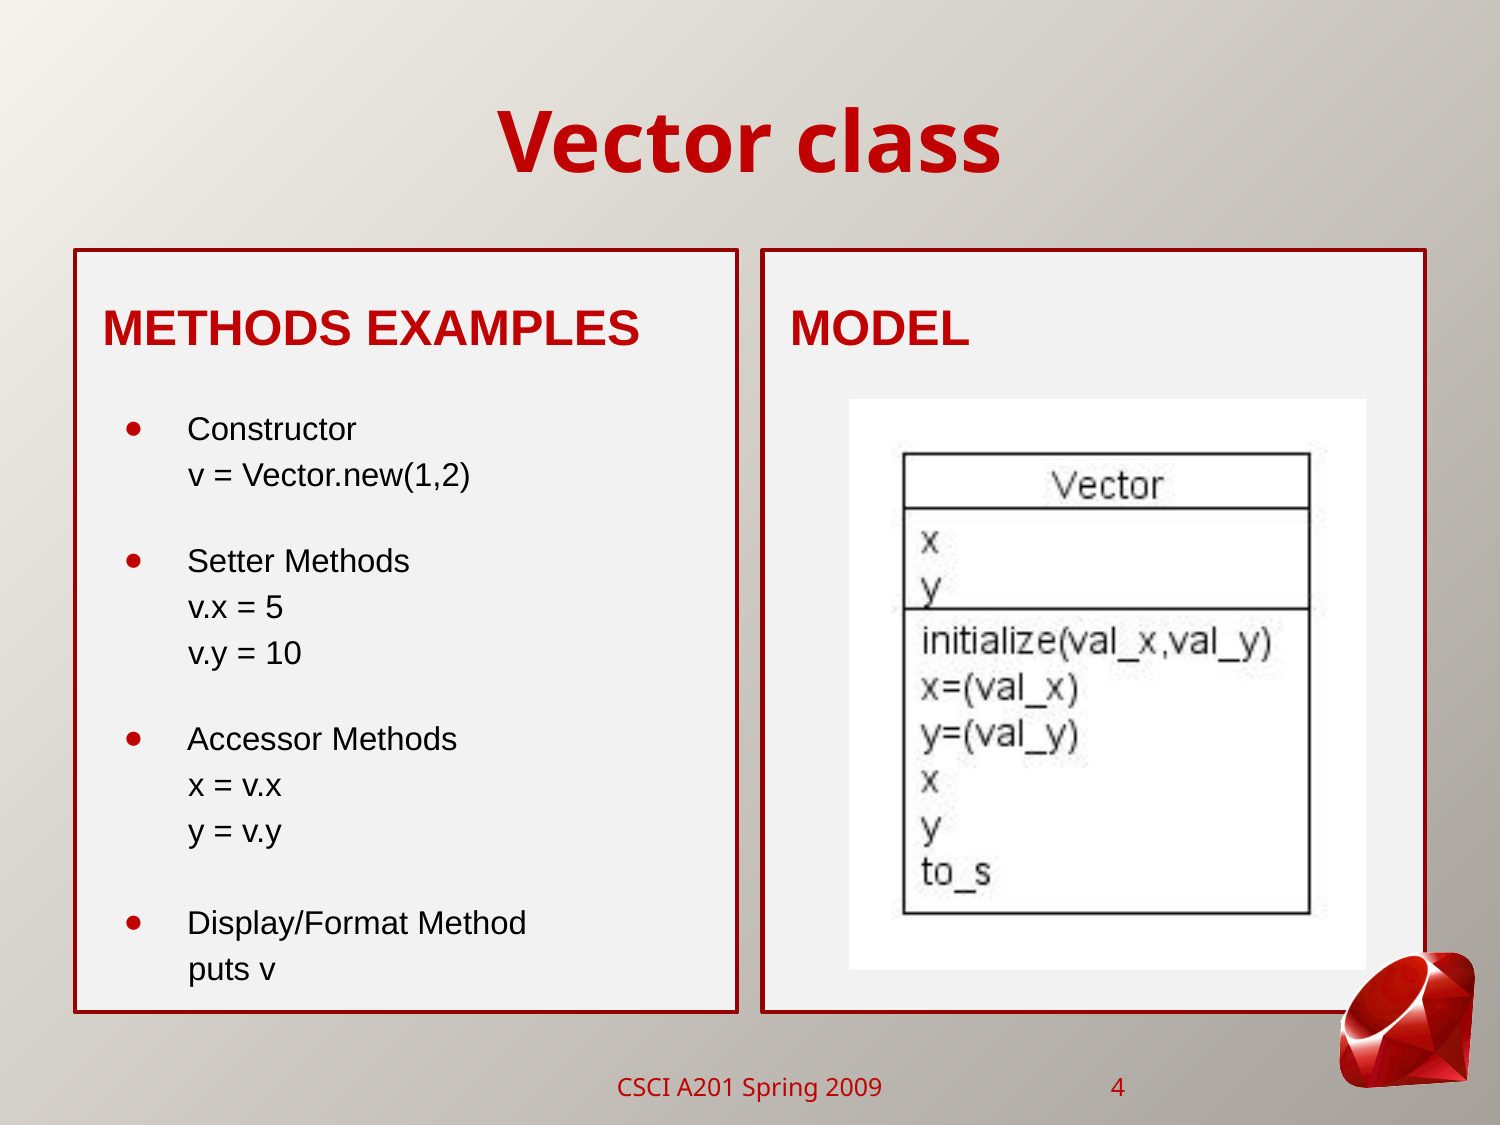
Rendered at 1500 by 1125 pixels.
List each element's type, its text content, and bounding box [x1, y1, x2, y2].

footer CSCI A201 Spring 2009 [512, 1052, 988, 1113]
list Methods Examples [87, 262, 725, 388]
slide_number 4 [999, 1052, 1125, 1113]
picture [1337, 949, 1475, 1088]
list Constructor v = Vector.new(1,2) Setter Methods v.x = 5 v.y = 10 Accessor Methods x = v.x y = v.y Display/Format Method puts v [87, 399, 725, 1000]
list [849, 399, 1366, 970]
title Vector class [75, 44, 1425, 233]
list Model [774, 262, 1413, 388]
